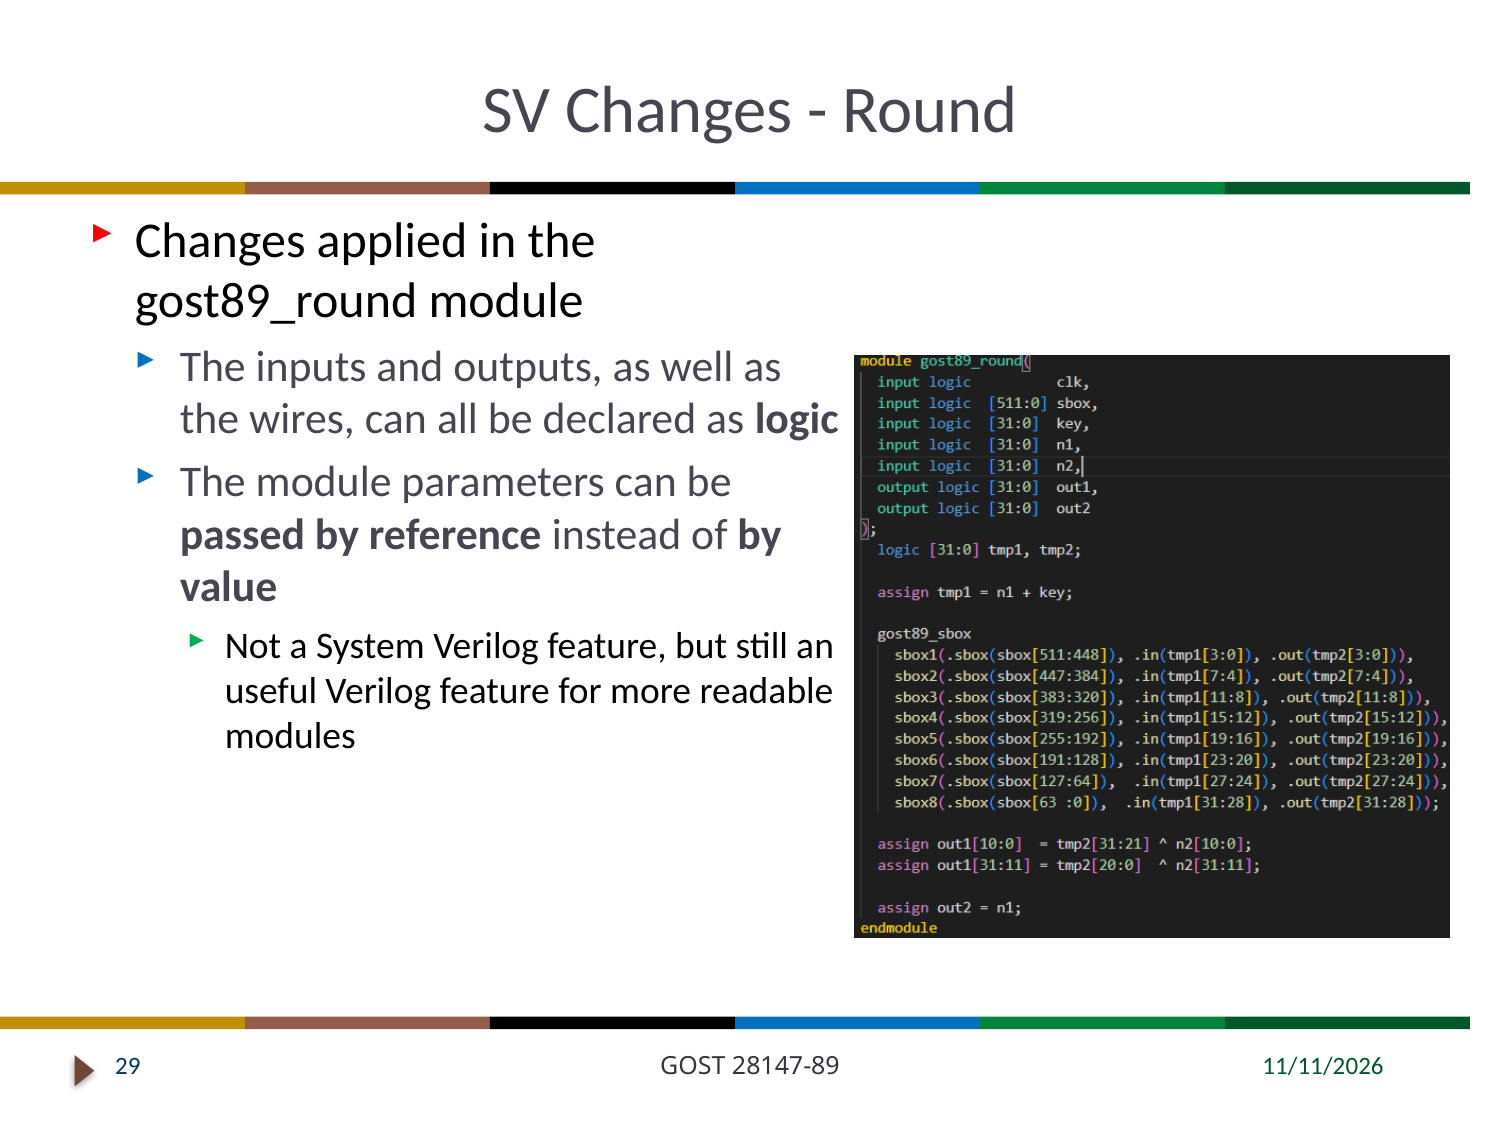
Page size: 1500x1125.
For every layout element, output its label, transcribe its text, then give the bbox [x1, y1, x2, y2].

picture [854, 355, 1451, 939]
footer GOST 28147-89 [342, 1042, 1158, 1103]
slide_number 29 [100, 1042, 245, 1103]
title SV Changes - Round [75, 24, 1425, 188]
list Changes applied in the gost89_round module The inputs and outputs, as well as the wires, can all be declared as logic The module parameters can be passed by reference instead of by value Not a System Verilog feature, but still an useful Verilog feature for more readable modules [75, 200, 855, 1010]
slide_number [1247, 1042, 1426, 1103]
